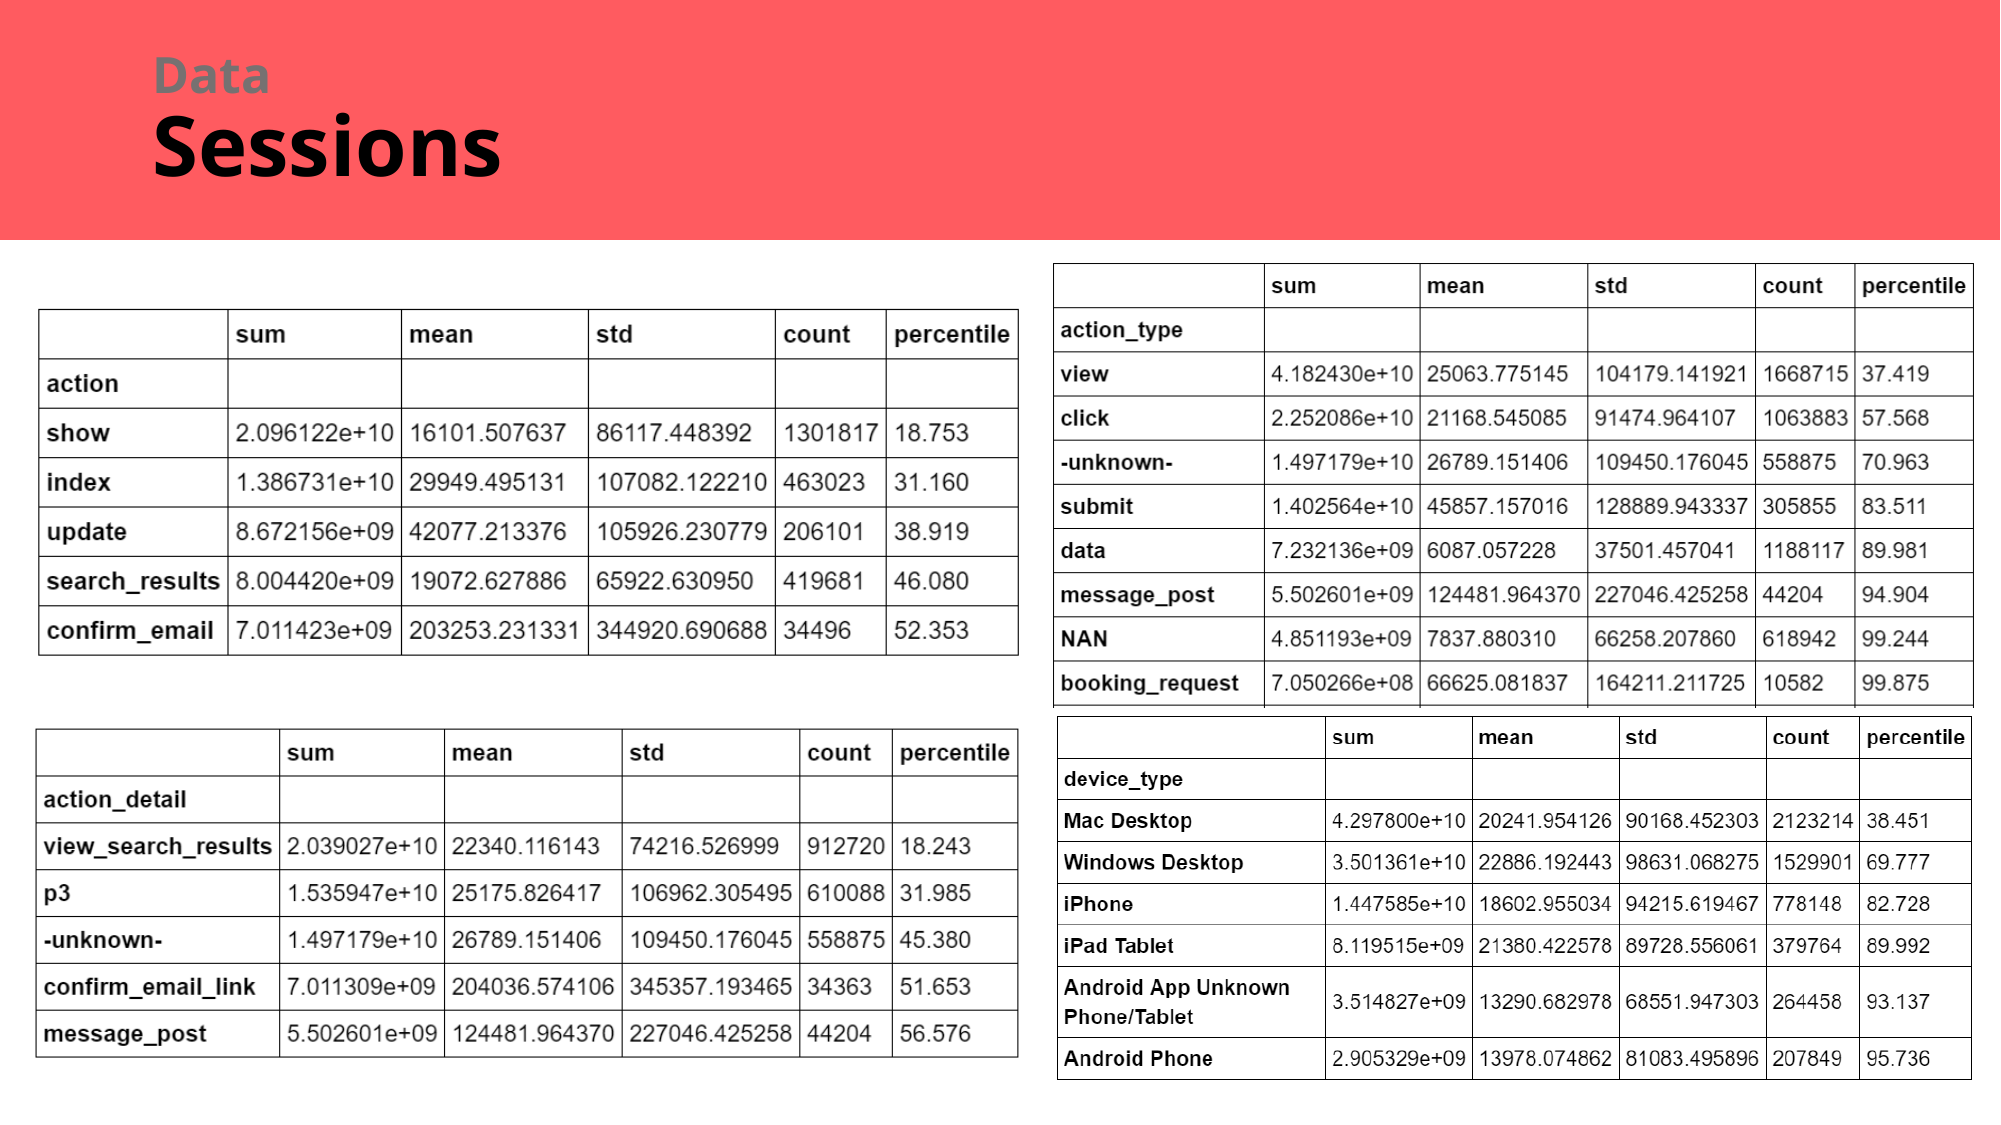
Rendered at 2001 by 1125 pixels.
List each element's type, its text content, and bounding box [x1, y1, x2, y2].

title Data Sessions [137, 13, 1863, 231]
picture [26, 300, 1029, 667]
text_box [0, 0, 2000, 240]
picture [1046, 255, 1984, 1087]
picture [25, 718, 1028, 1064]
